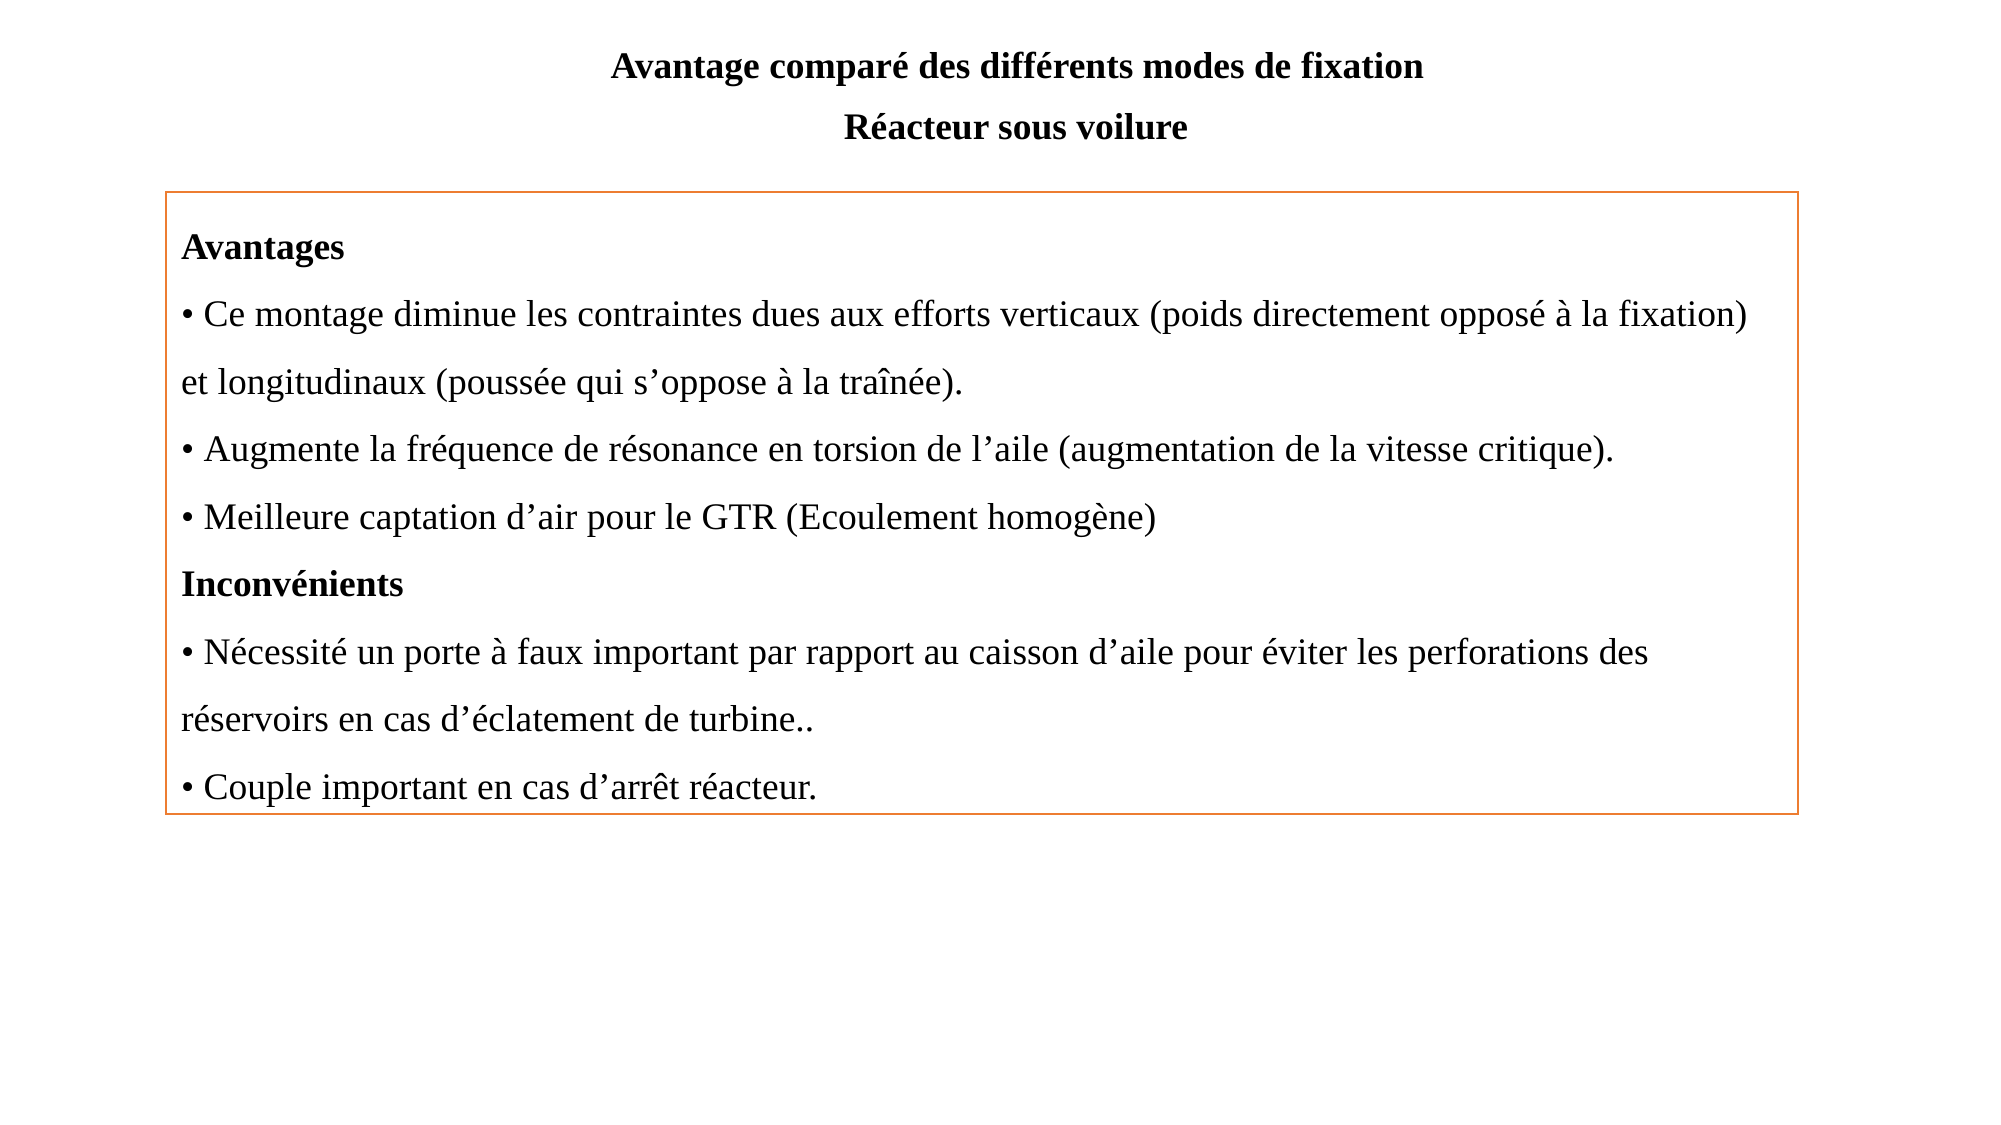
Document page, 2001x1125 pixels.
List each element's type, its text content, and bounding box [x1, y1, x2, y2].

text_box Avantages • Ce montage diminue les contraintes dues aux efforts verticaux (poids directement opposé à la fixation) et longitudinaux (poussée qui s’oppose à la traînée). • Augmente la fréquence de résonance en torsion de l’aile (augmentation de la vitesse critique). • Meilleure captation d’air pour le GTR (Ecoulement homogène) Inconvénients • Nécessité un porte à faux important par rapport au caisson d’aile pour éviter les perforations des réservoirs en cas d’éclatement de turbine.. • Couple important en cas d’arrêt réacteur. [165, 191, 1799, 815]
text_box Avantage comparé des différents modes de fixation [595, 33, 1597, 94]
text_box Réacteur sous voilure [829, 94, 1219, 155]
